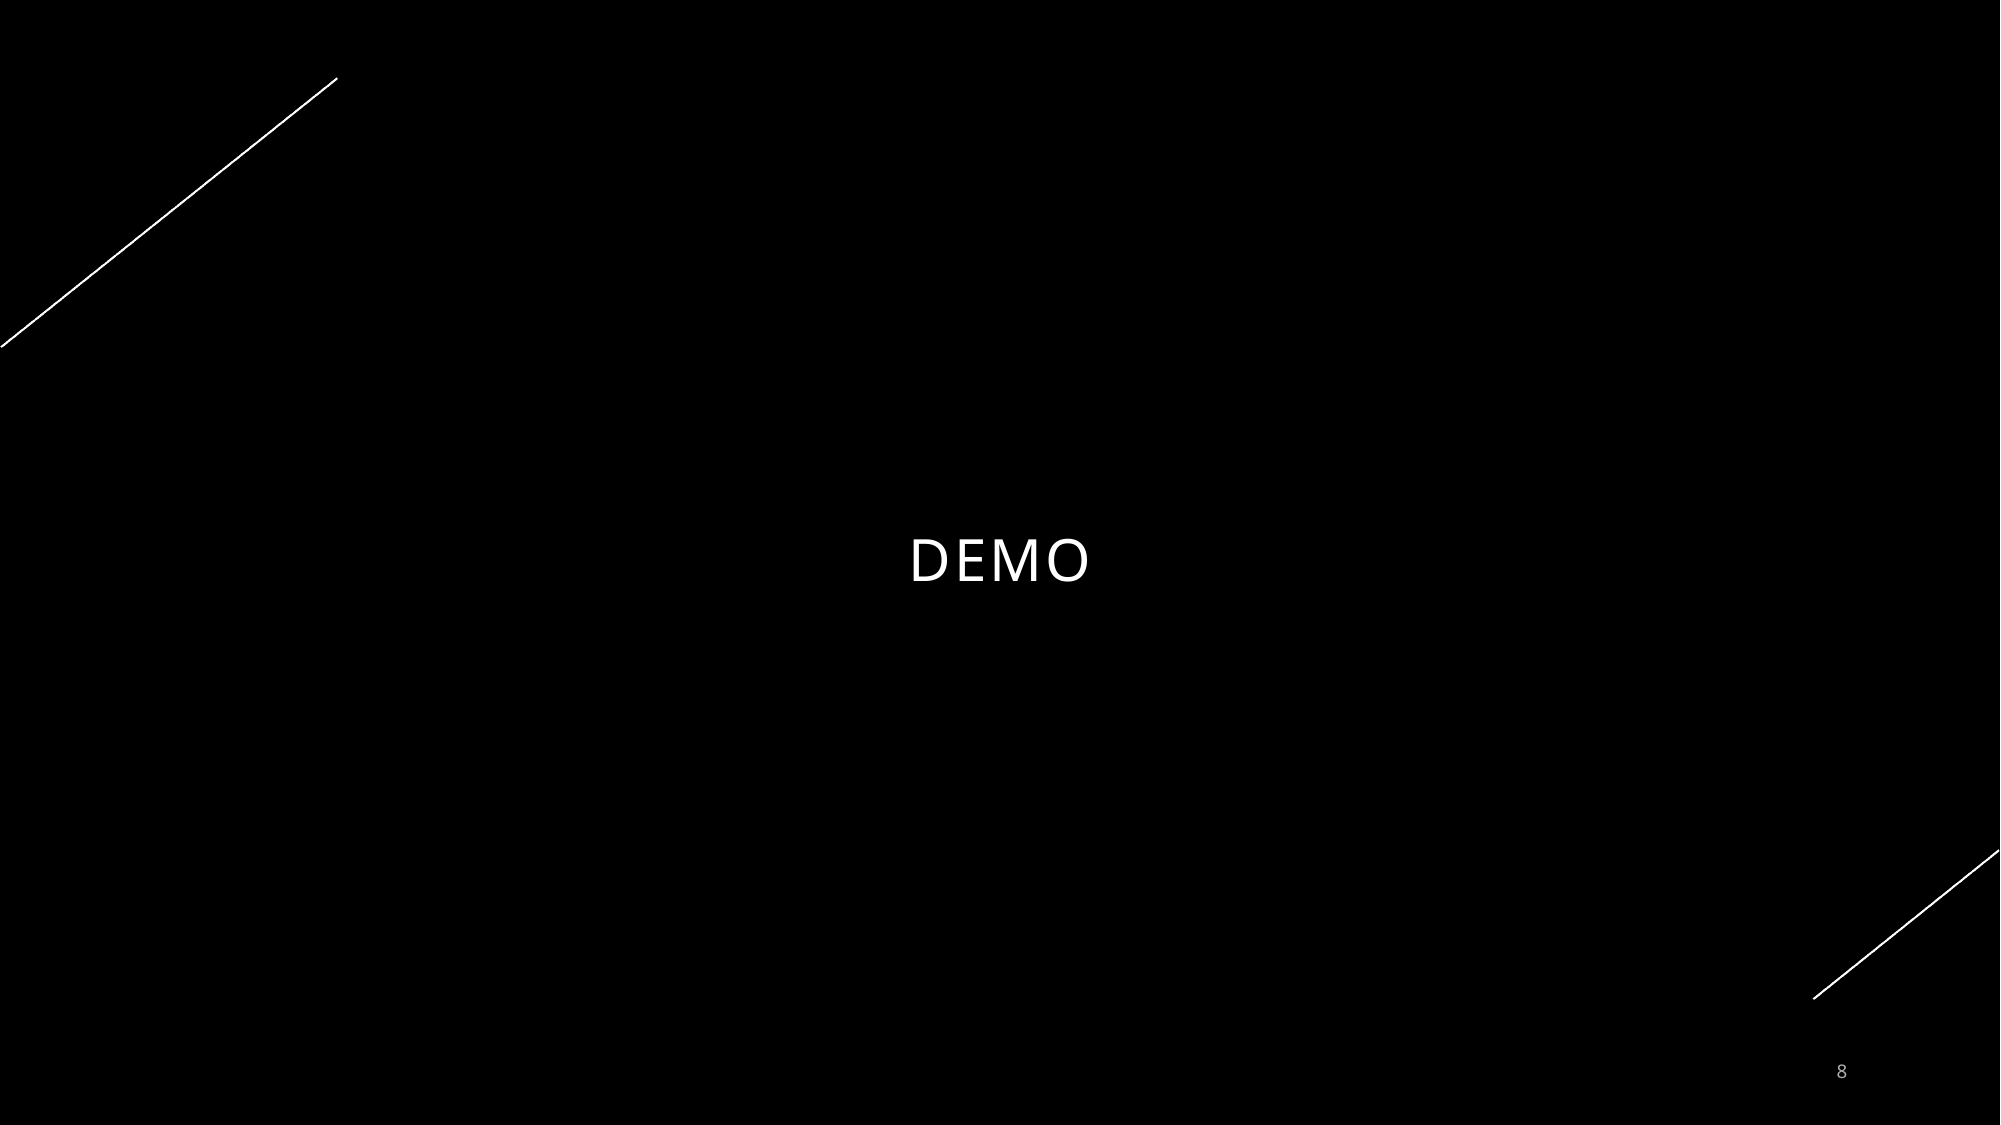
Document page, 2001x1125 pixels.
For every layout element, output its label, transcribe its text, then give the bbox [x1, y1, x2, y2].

picture [1812, 849, 2000, 1000]
picture [0, 77, 338, 348]
title Demo [309, 453, 1691, 672]
slide_number 8 [1412, 1042, 1863, 1103]
